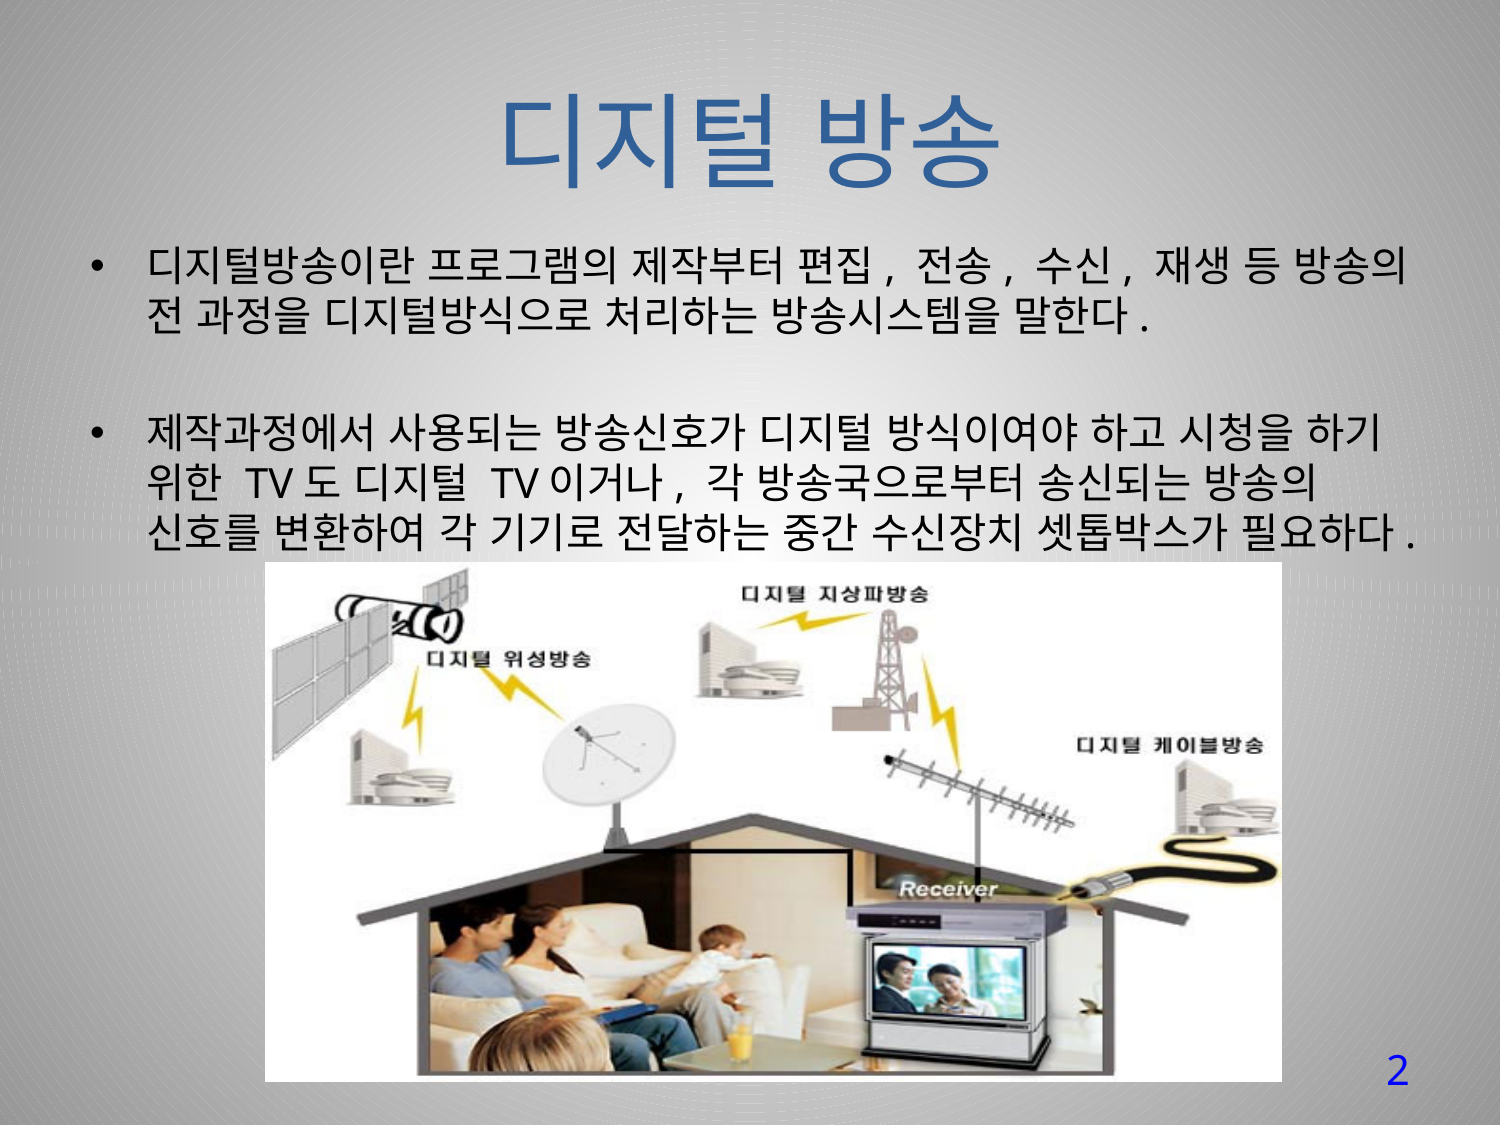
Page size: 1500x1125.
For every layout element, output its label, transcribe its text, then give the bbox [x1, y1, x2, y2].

title 디지털 방송 [75, 45, 1425, 232]
picture [265, 561, 1282, 1083]
slide_number 2 [1074, 1042, 1425, 1103]
list 디지털방송이란 프로그램의 제작부터 편집, 전송, 수신, 재생 등 방송의 전 과정을 디지털방식으로 처리하는 방송시스템을 말한다. 제작과정에서 사용되는 방송신호가 디지털 방식이여야 하고 시청을 하기 위한 TV도 디지털 TV이거나, 각 방송국으로부터 송신되는 방송의 신호를 변환하여 각 기기로 전달하는 중간 수신장치 셋톱박스가 필요하다. [75, 232, 1425, 1125]
